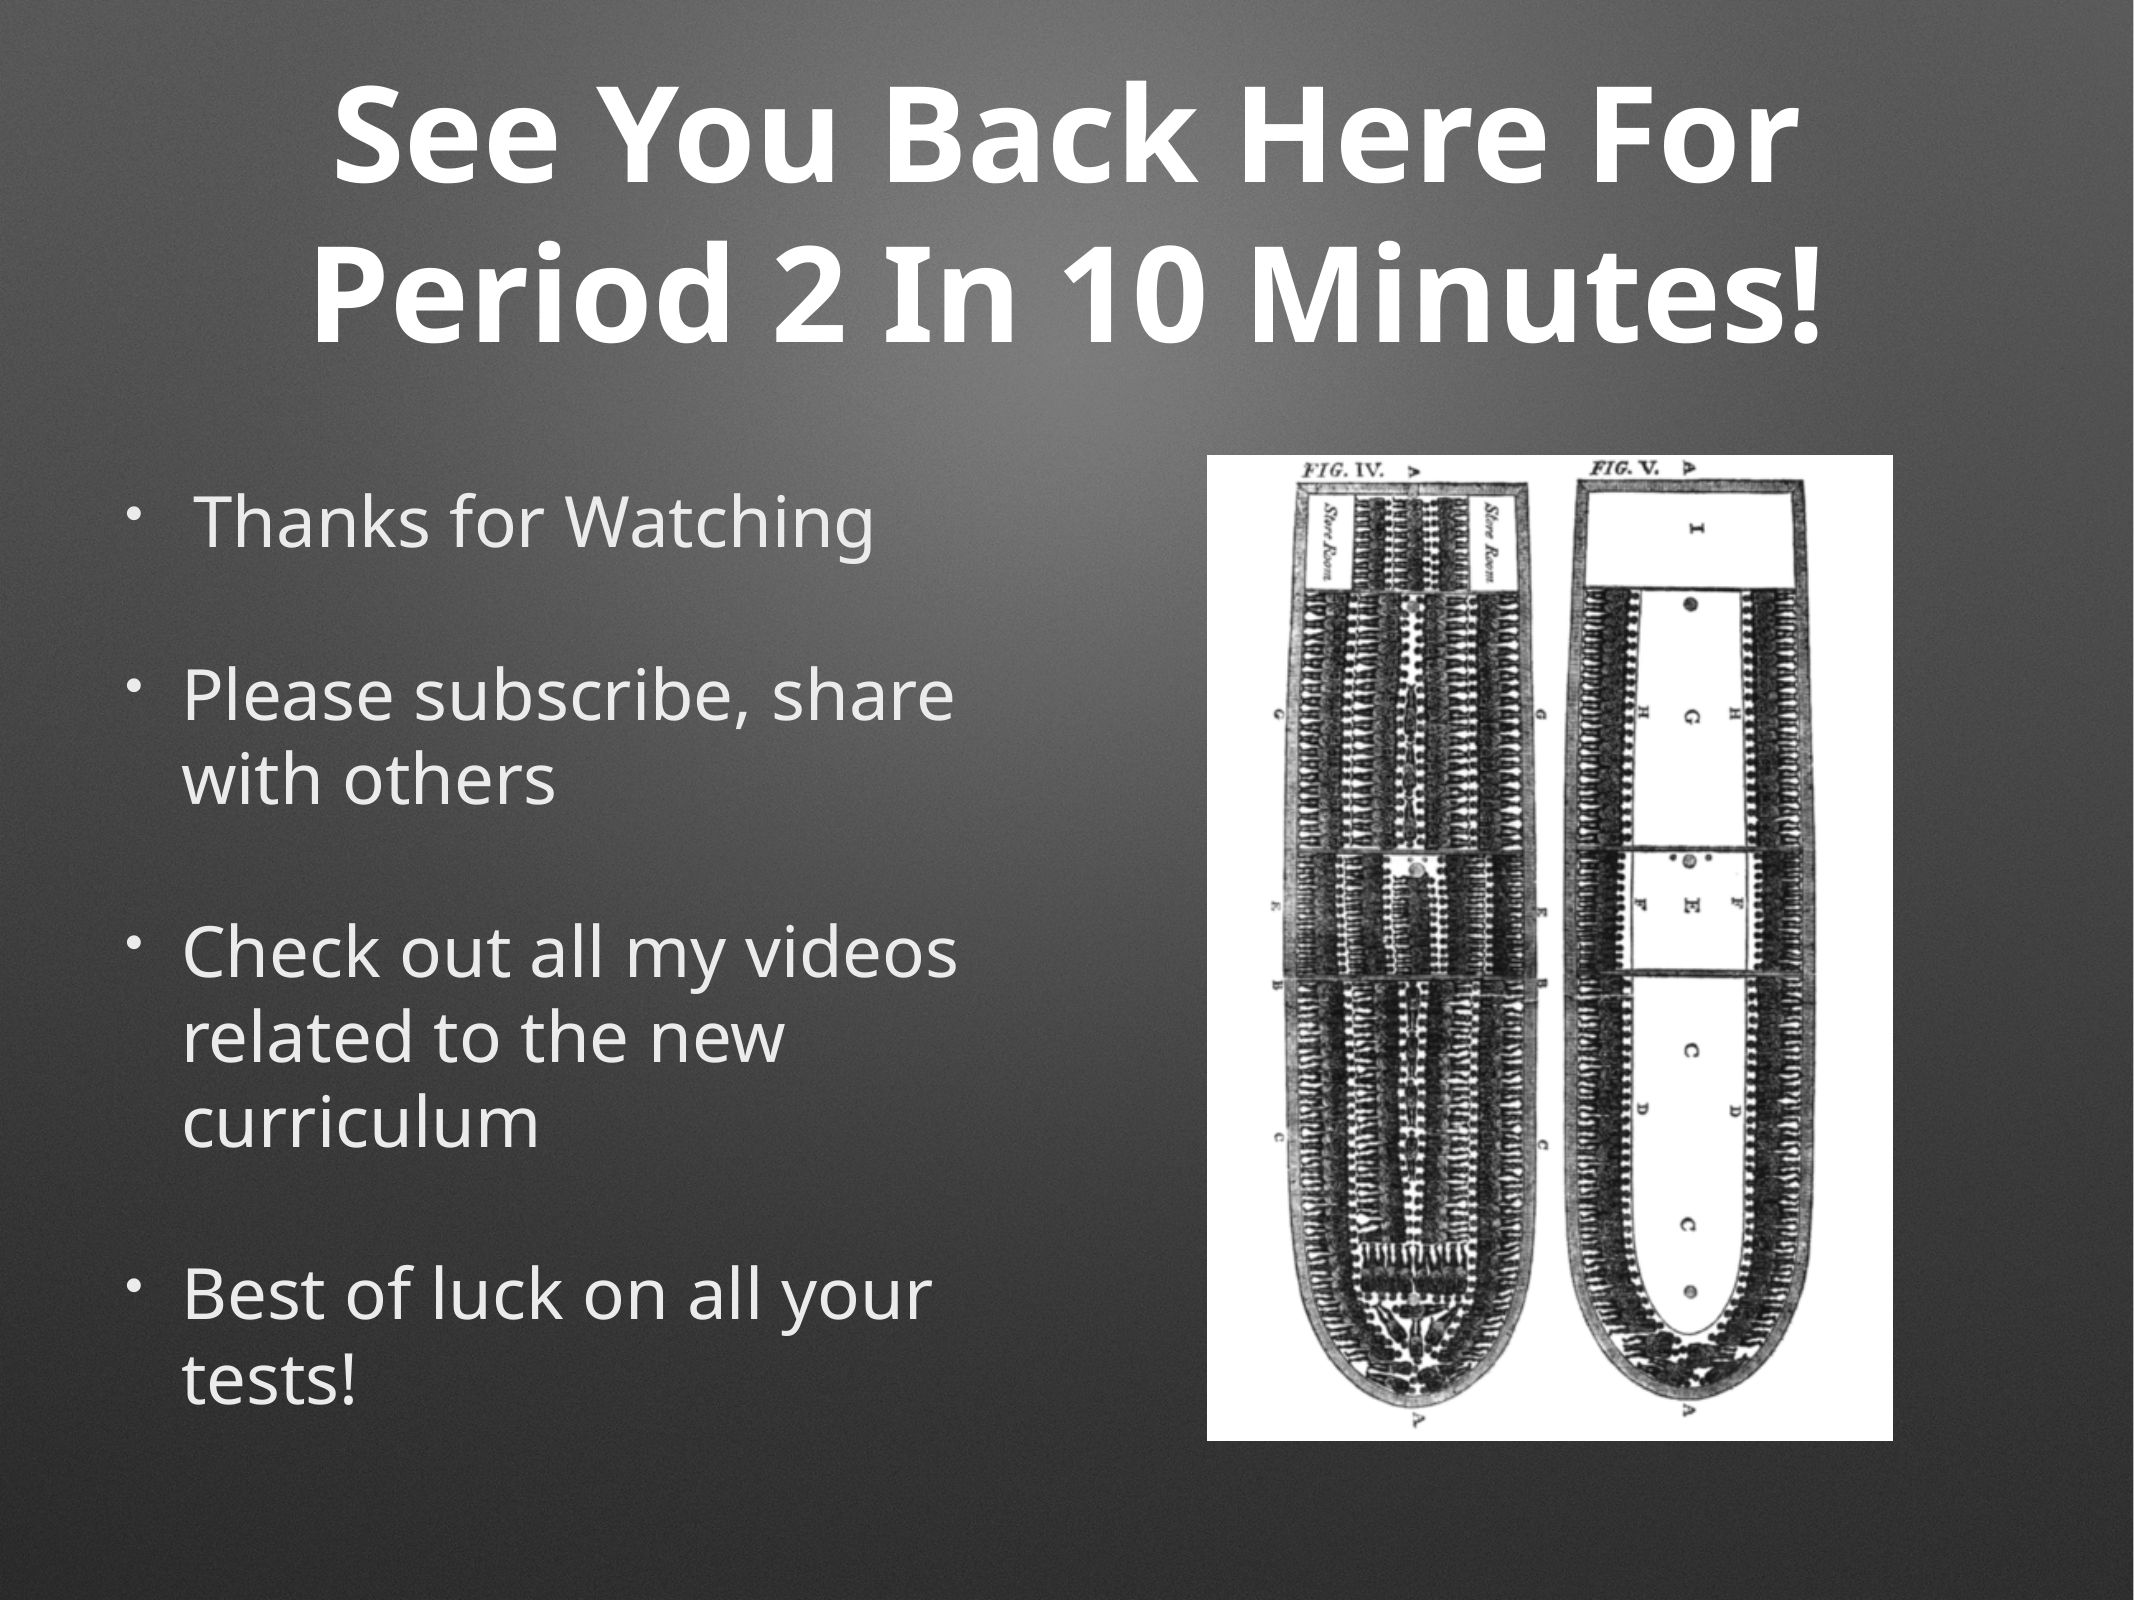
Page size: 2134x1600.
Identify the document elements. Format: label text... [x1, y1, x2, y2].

picture [0, 0, 2134, 1600]
list Thanks for Watching Please subscribe, share with others Check out all my videos related to the new curriculum Best of luck on all your tests! [124, 389, 1009, 1507]
title See You Back Here For Period 2 In 10 Minutes! [124, 32, 2009, 386]
